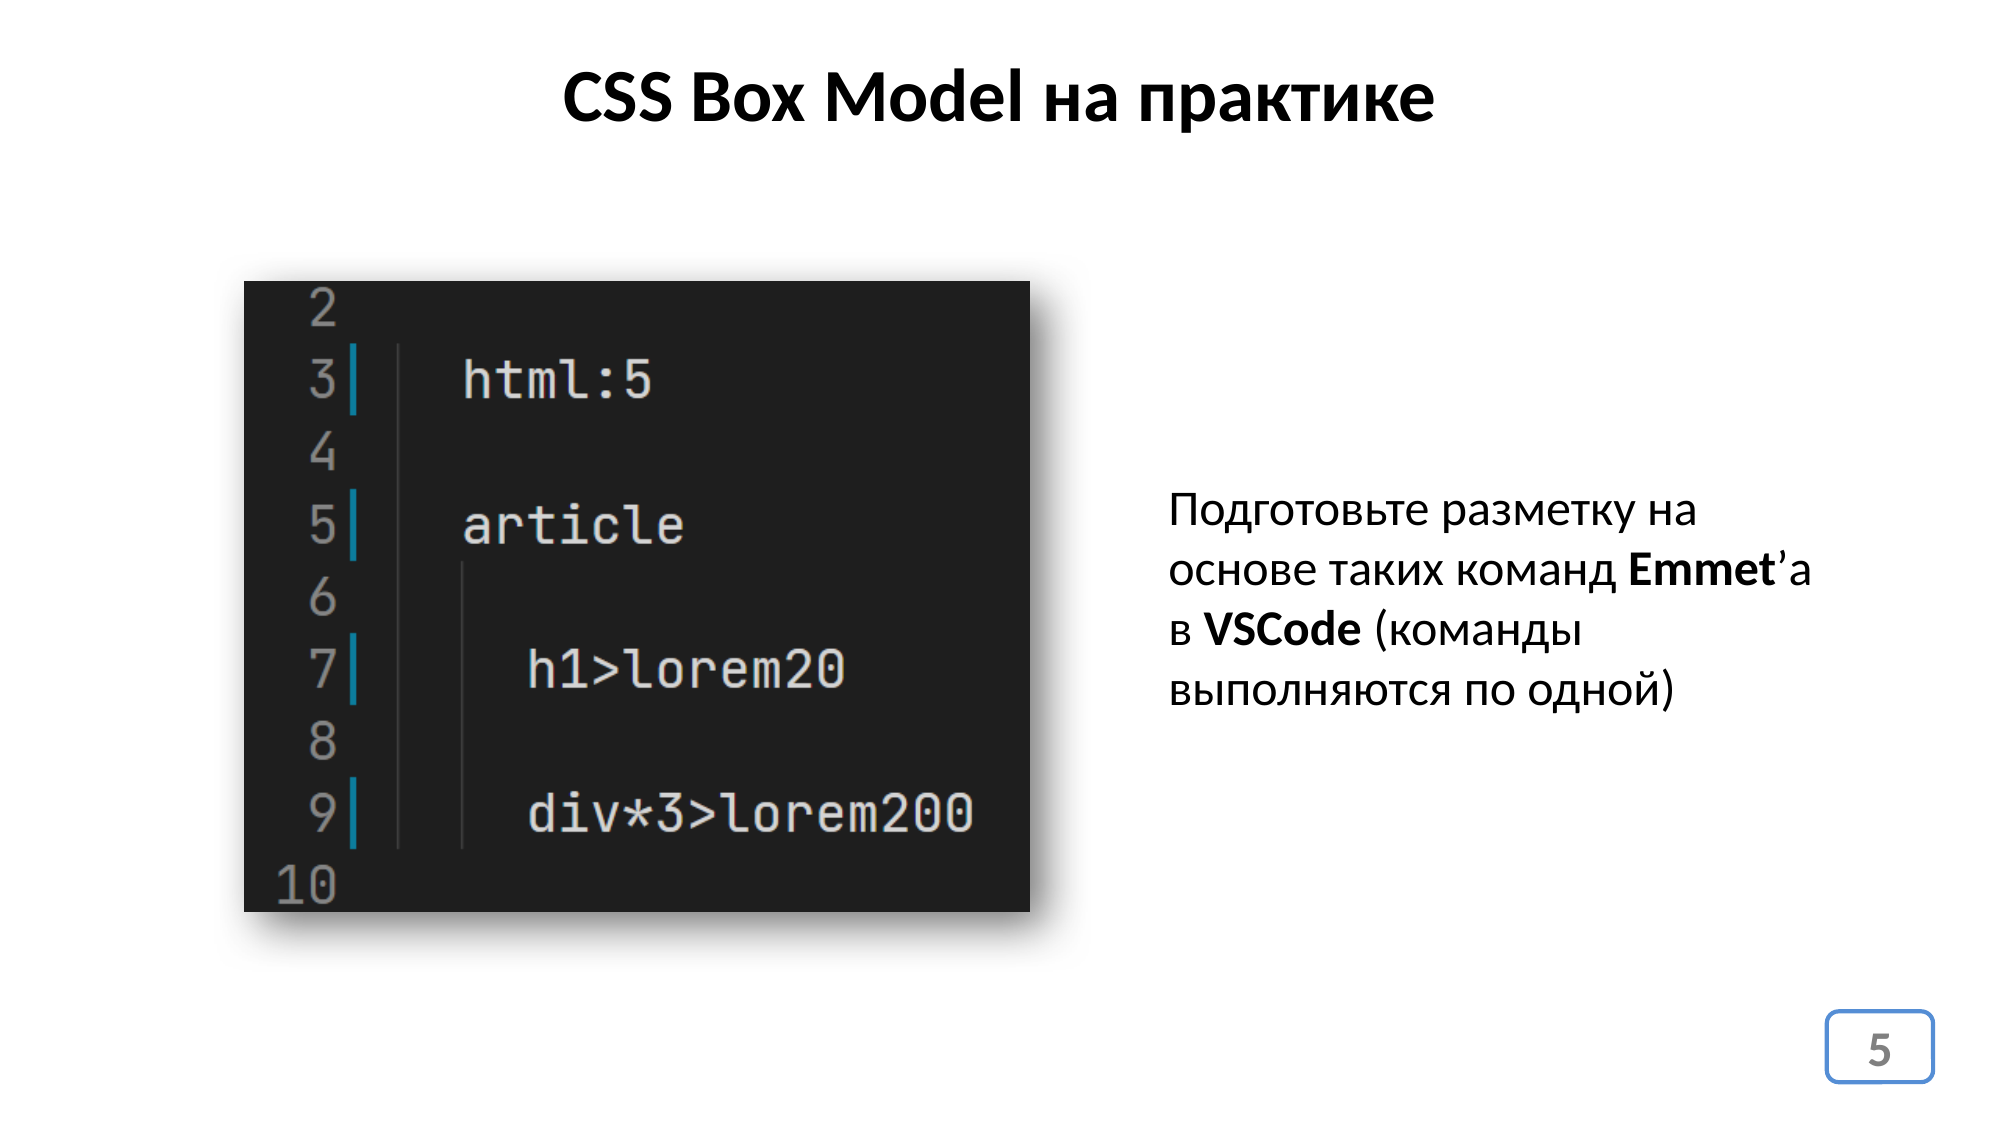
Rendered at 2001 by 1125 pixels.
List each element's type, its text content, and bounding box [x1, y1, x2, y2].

text_box CSS Box Model на практике [0, 39, 2000, 144]
text_box 5 [1824, 1009, 1936, 1085]
text_box Подготовьте разметку на основе таких команд Emmet’а в VSCode (команды выполняются по одной) [1153, 467, 1851, 723]
picture [243, 281, 1031, 912]
